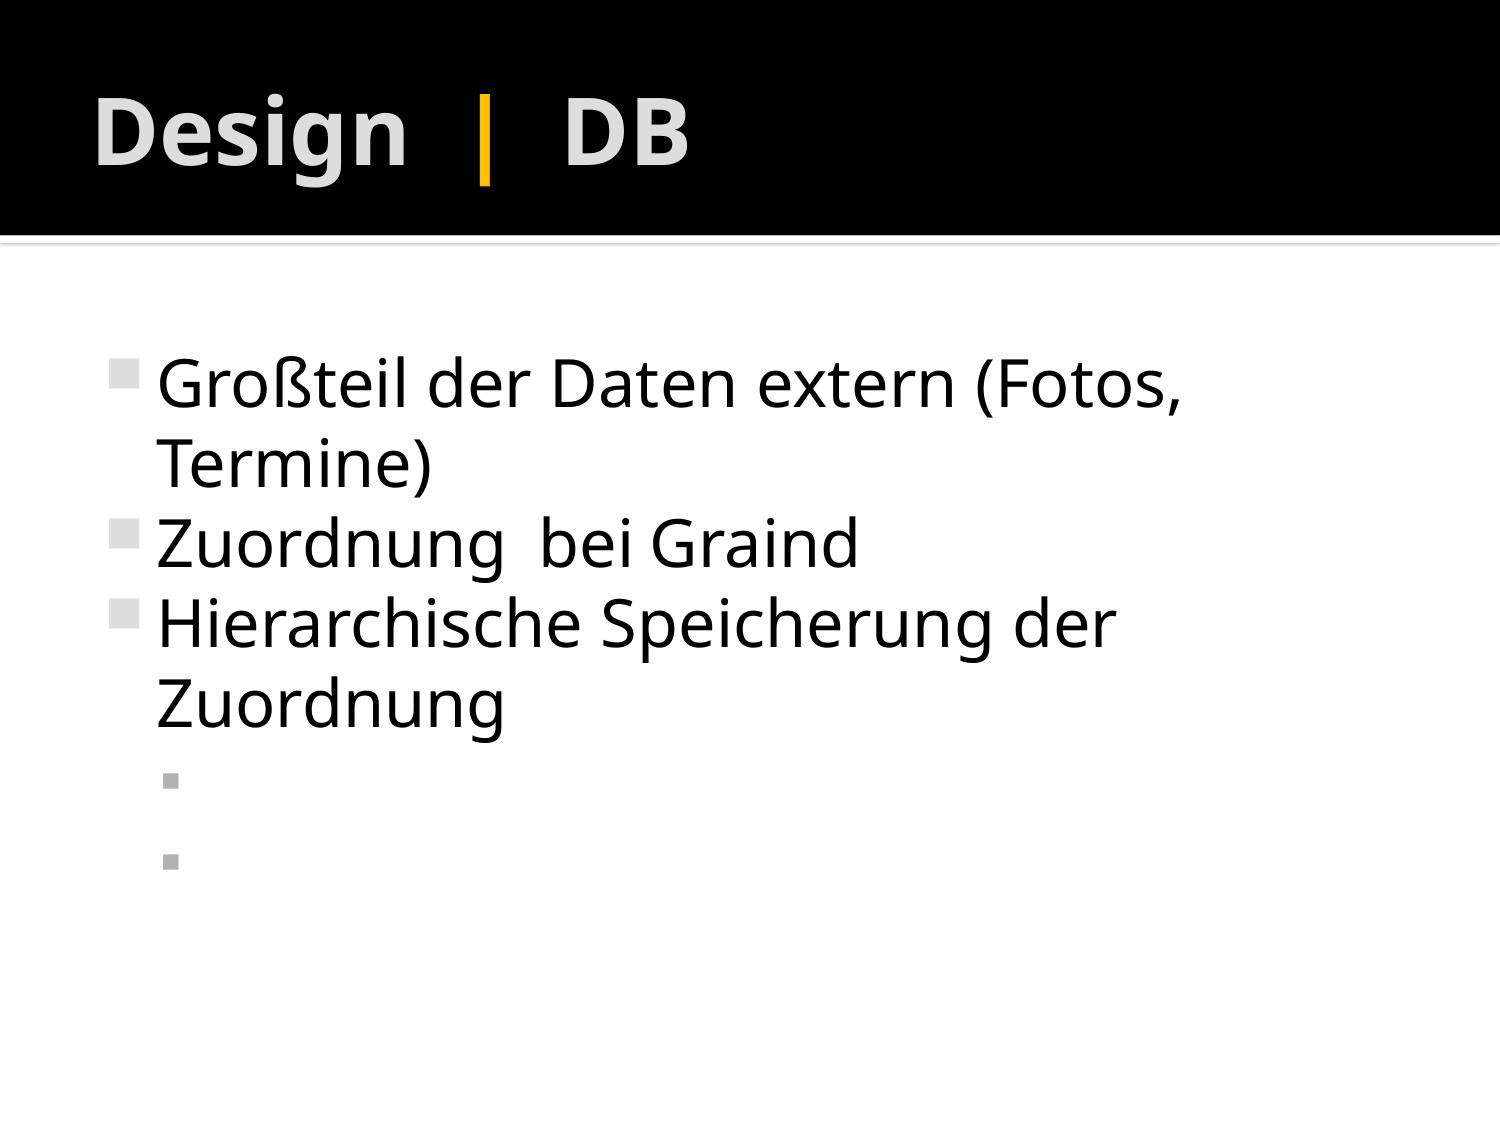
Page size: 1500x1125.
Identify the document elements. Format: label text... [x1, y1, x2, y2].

title Design | DB [75, 25, 1425, 231]
